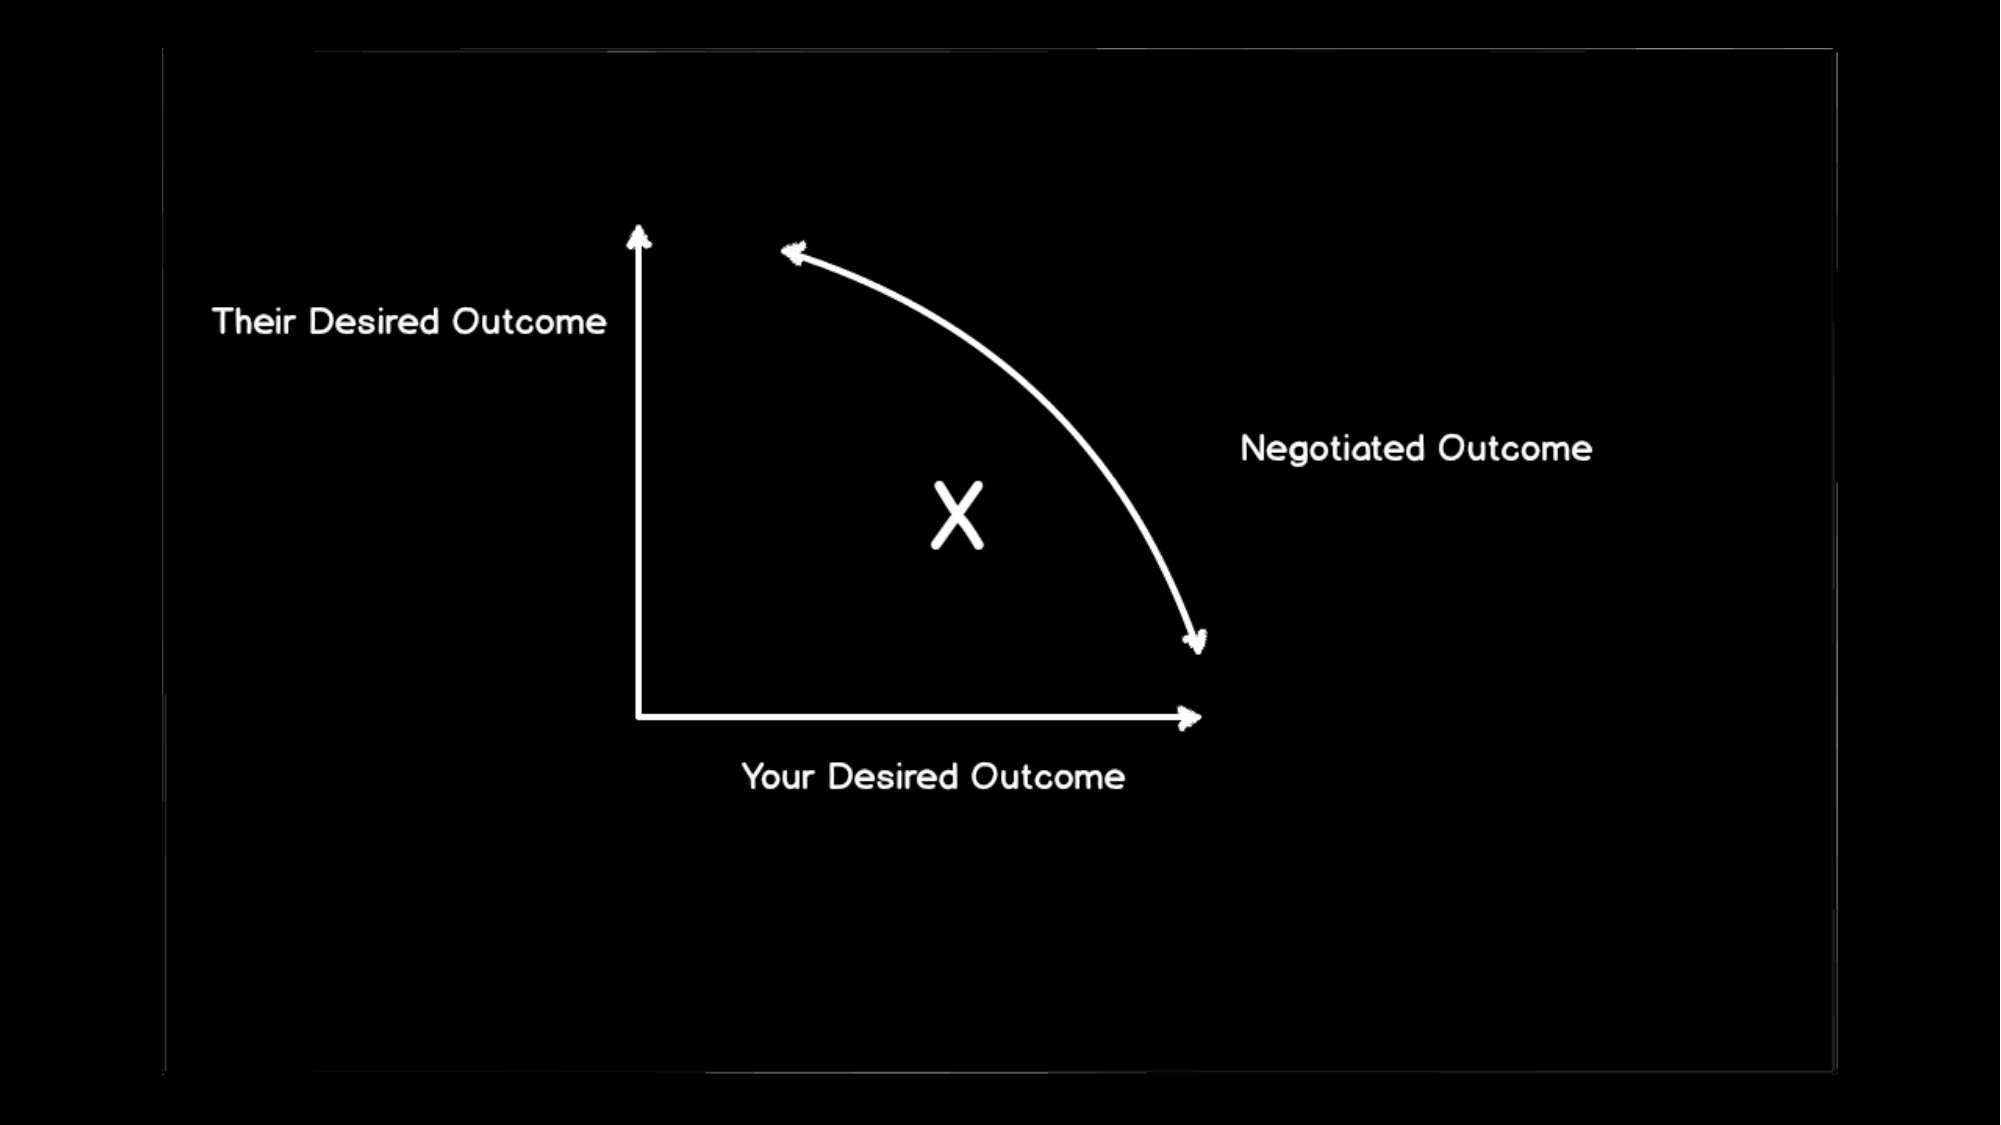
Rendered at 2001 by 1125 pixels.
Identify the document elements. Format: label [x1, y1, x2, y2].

picture [162, 48, 1838, 1077]
